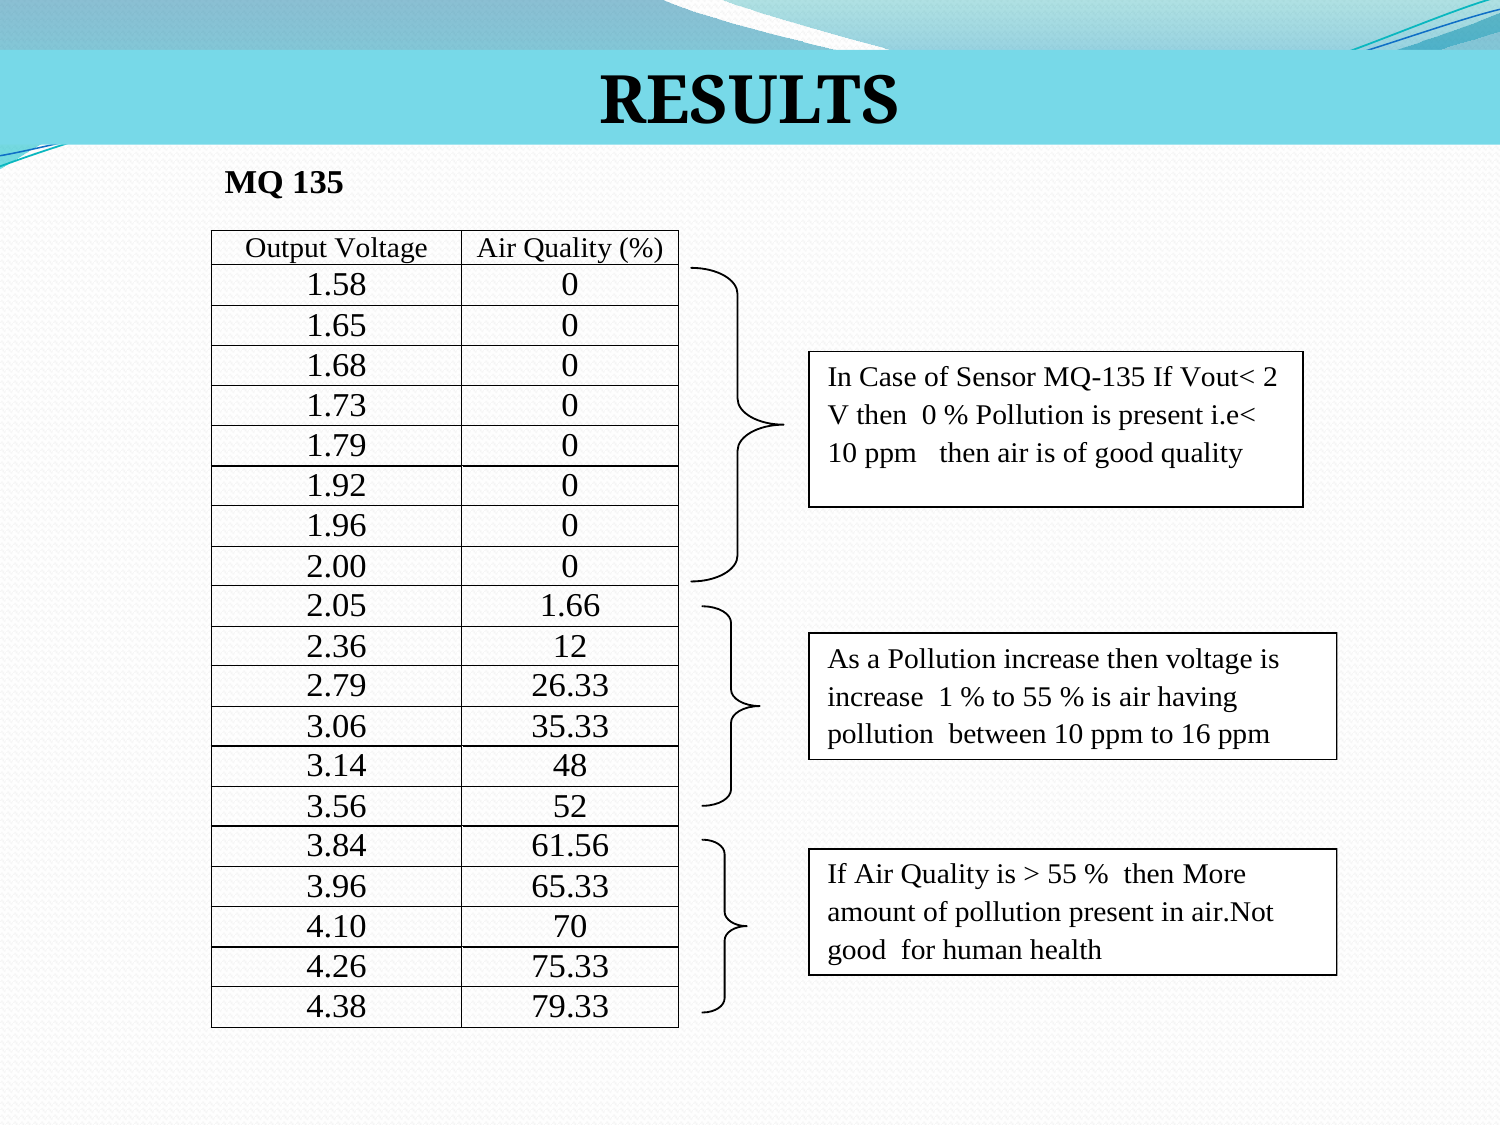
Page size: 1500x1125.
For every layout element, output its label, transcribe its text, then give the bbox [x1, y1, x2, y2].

text_box RESULTS [0, 49, 1500, 145]
picture [188, 162, 1338, 1088]
